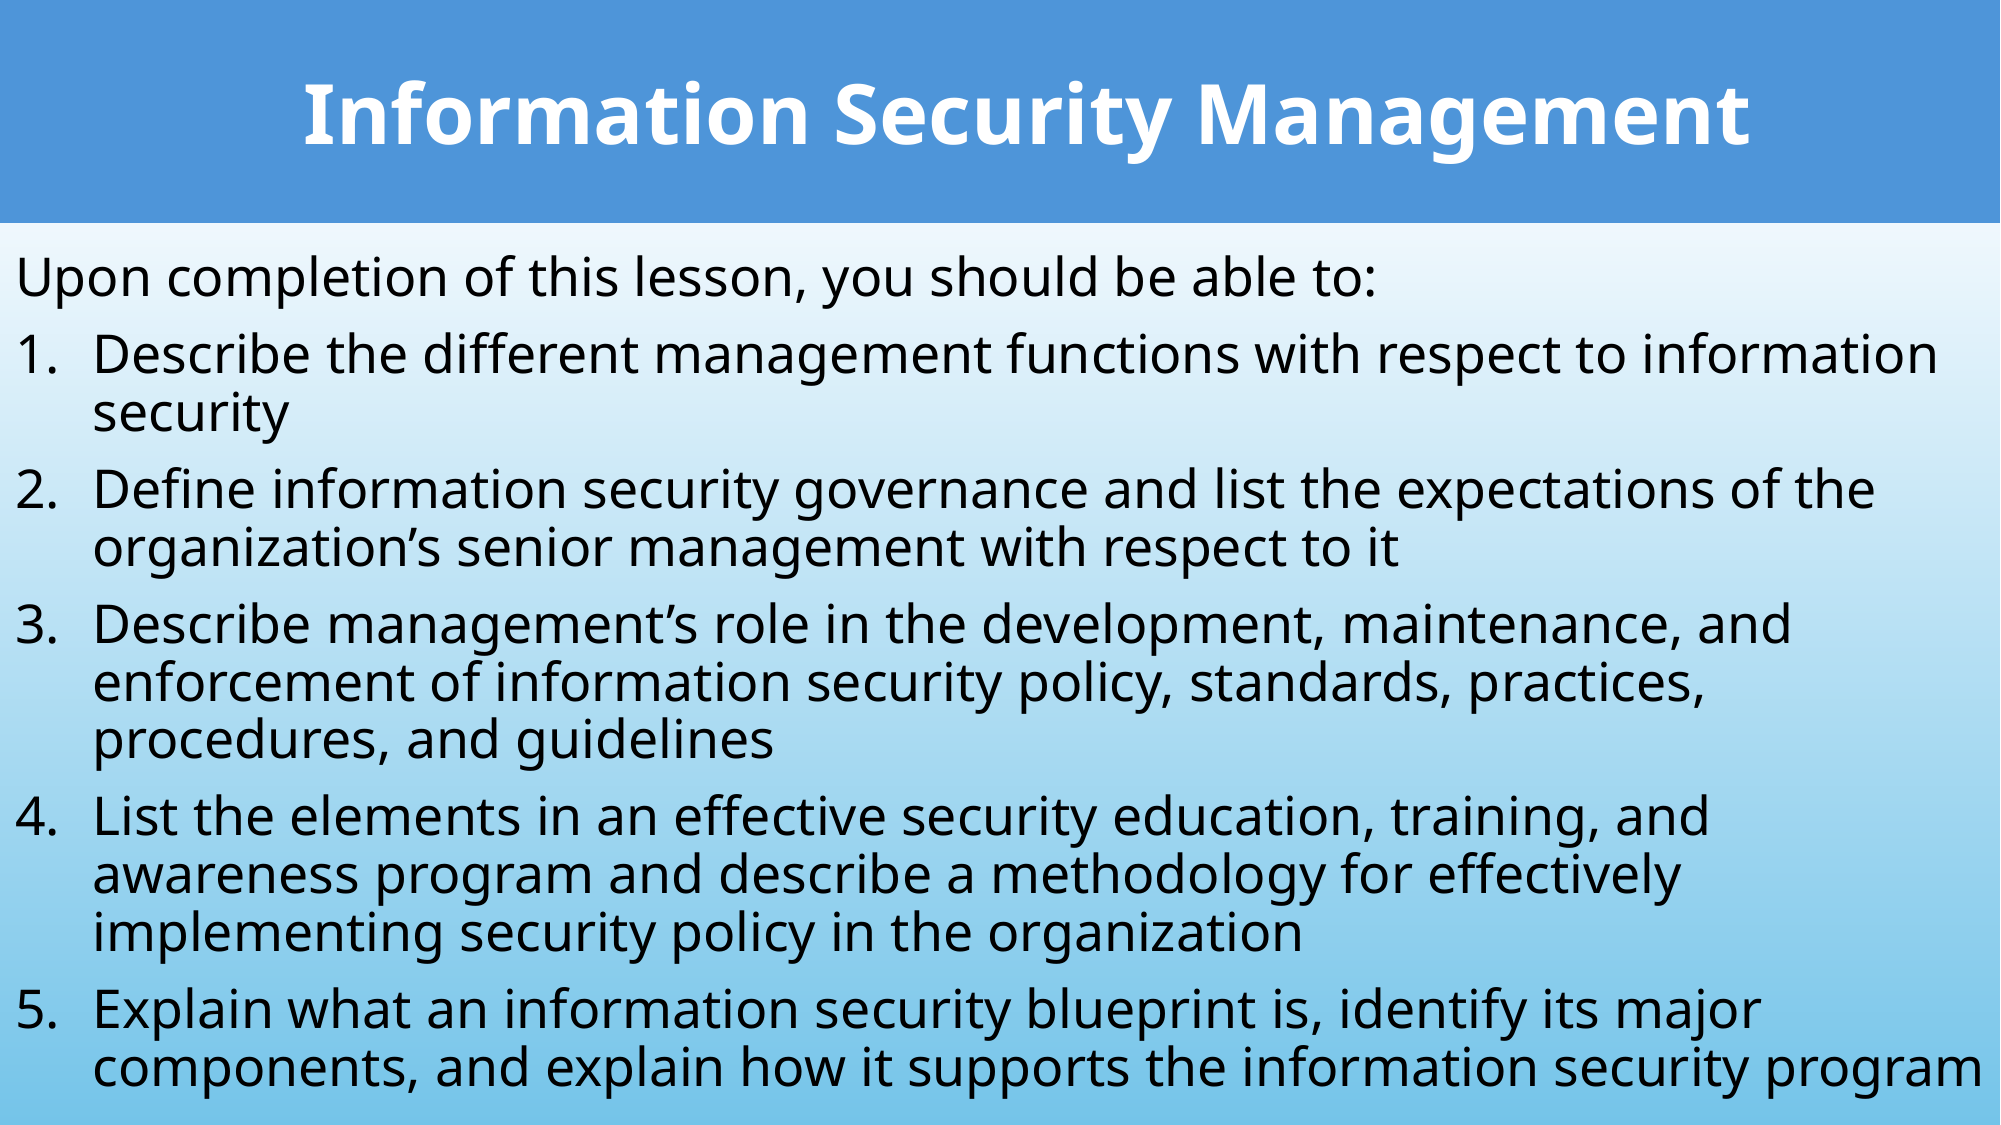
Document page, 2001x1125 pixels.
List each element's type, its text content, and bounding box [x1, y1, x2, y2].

text_box Information Security Management [31, 47, 1973, 170]
subtitle Upon completion of this lesson, you should be able to: Describe the different management functions with respect to information security Define information security governance and list the expectations of the organization’s senior management with respect to it Describe management’s role in the development, maintenance, and enforcement of information security policy, standards, practices, procedures, and guidelines List the elements in an effective security education, training, and awareness program and describe a methodology for effectively implementing security policy in the organization Explain what an information security blueprint is, identify its major components, and explain how it supports the information security program [0, 223, 2000, 1125]
